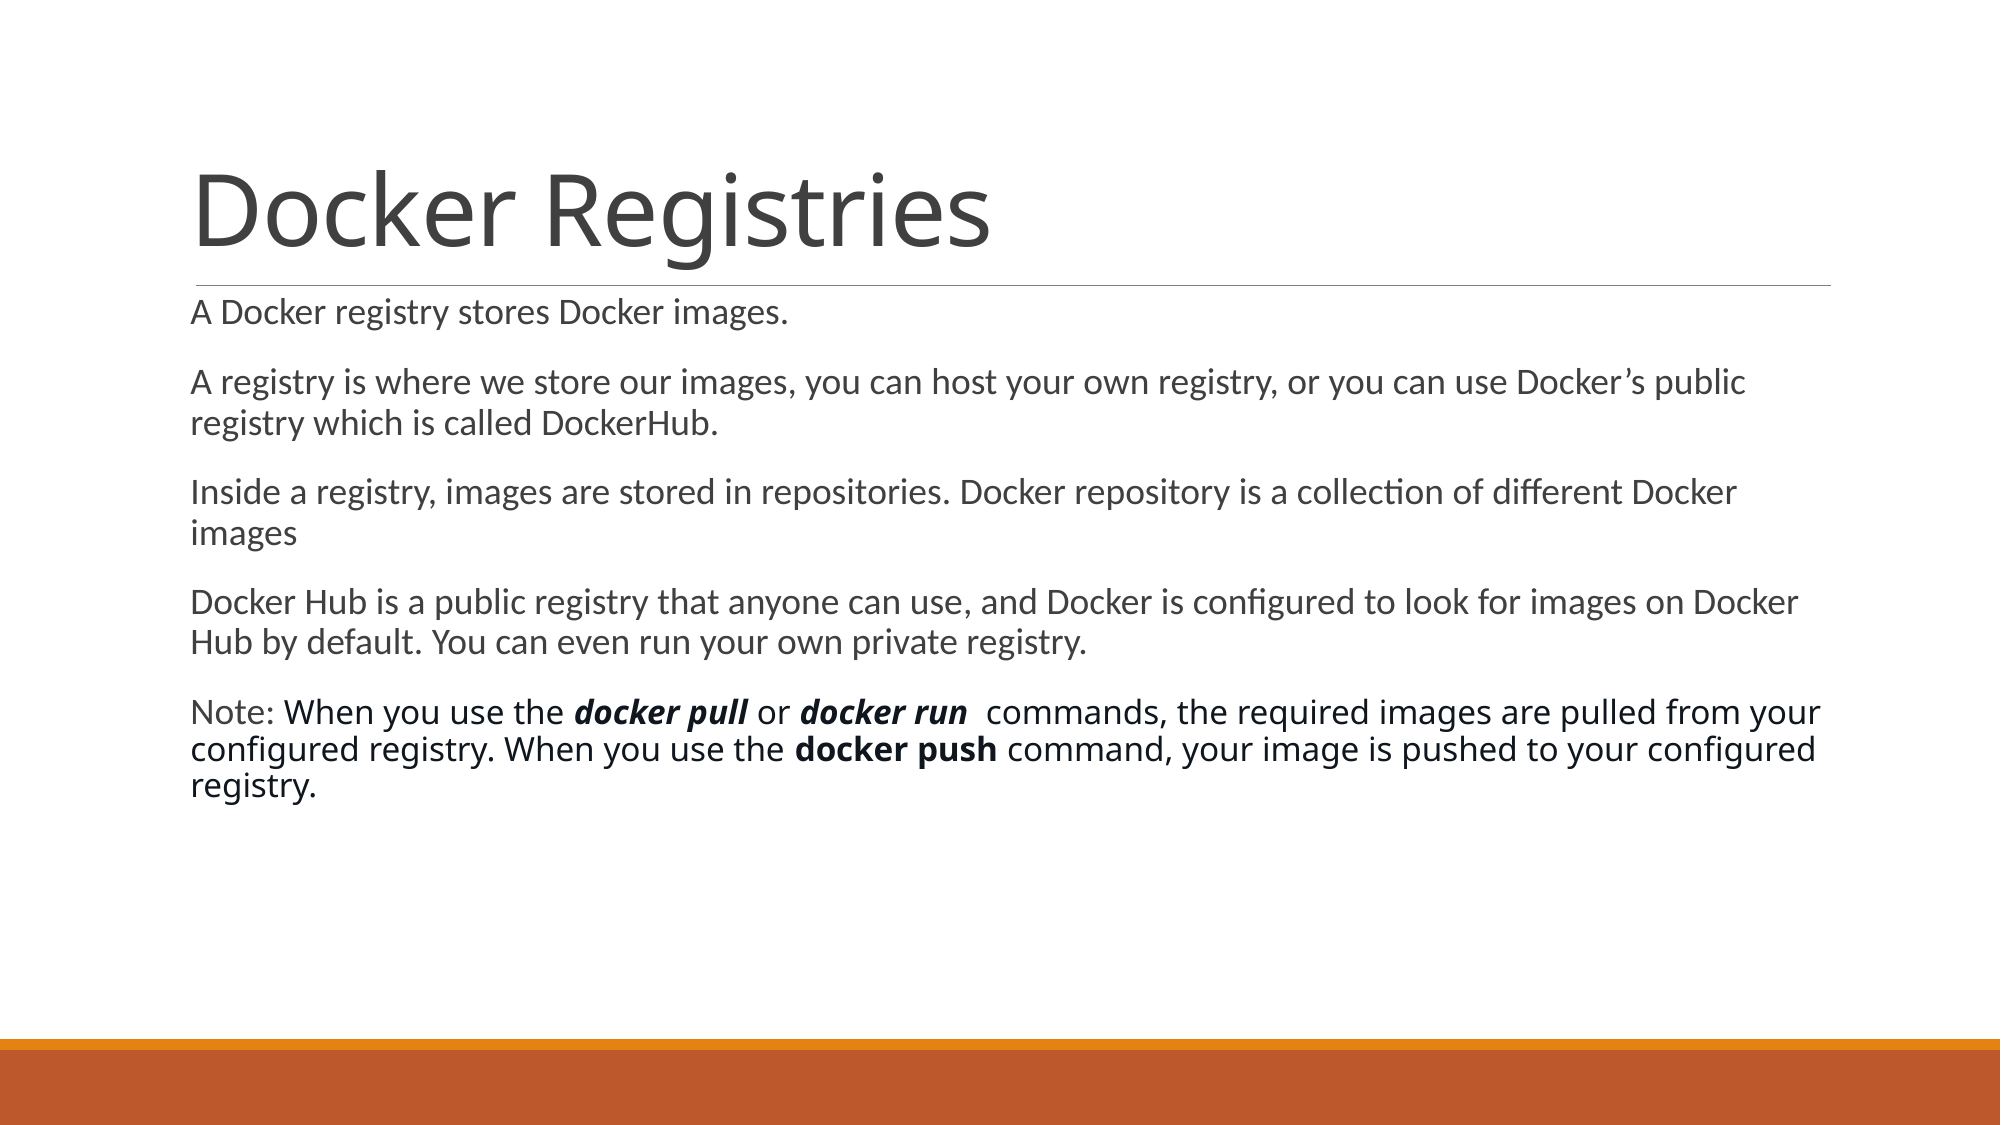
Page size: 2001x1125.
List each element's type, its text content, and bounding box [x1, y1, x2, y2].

list A Docker registry stores Docker images. A registry is where we store our images, you can host your own registry, or you can use Docker’s public registry which is called DockerHub. Inside a registry, images are stored in repositories. Docker repository is a collection of different Docker images Docker Hub is a public registry that anyone can use, and Docker is configured to look for images on Docker Hub by default. You can even run your own private registry. Note: When you use the docker pull or docker run commands, the required images are pulled from your configured registry. When you use the docker push command, your image is pushed to your configured registry. [175, 285, 1826, 1008]
title Docker Registries [175, 79, 1826, 275]
